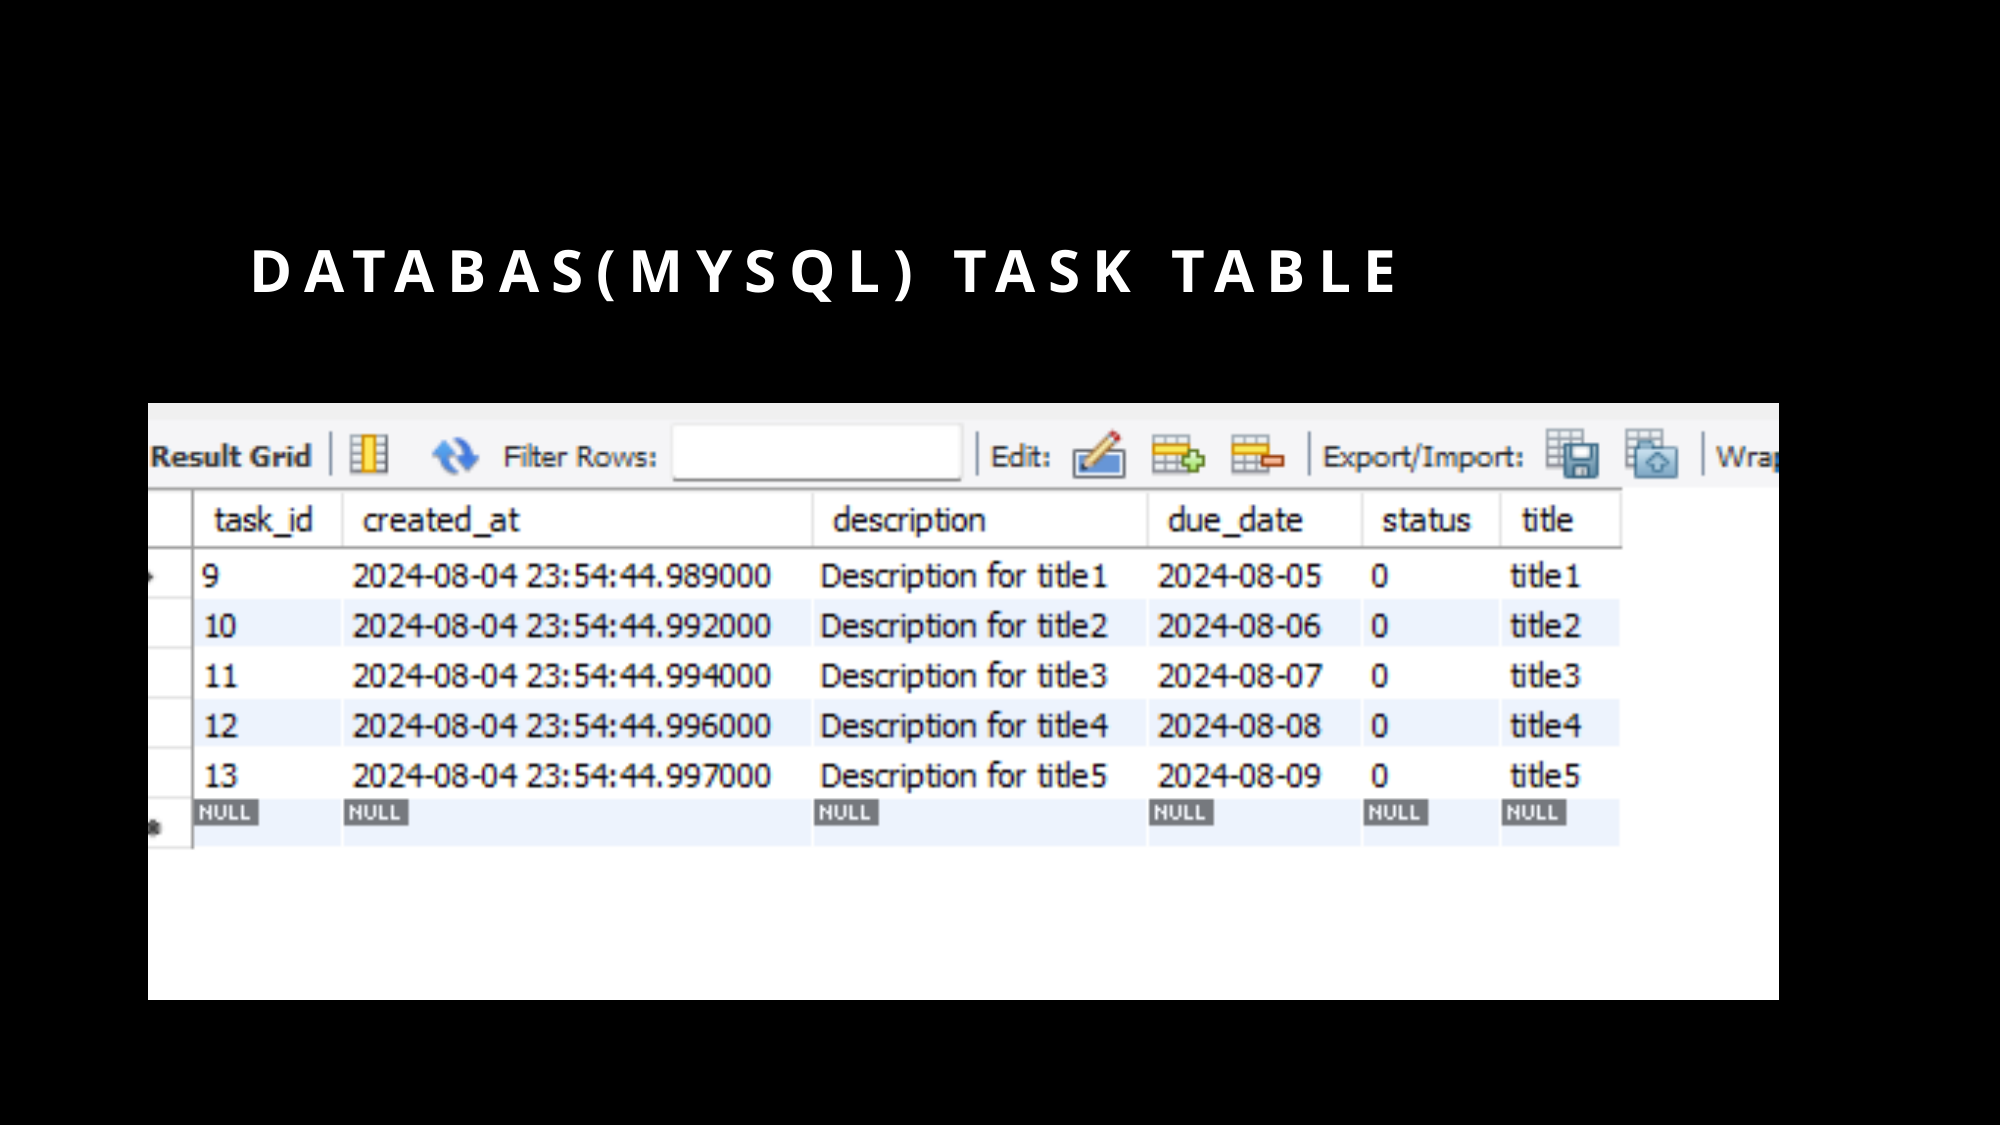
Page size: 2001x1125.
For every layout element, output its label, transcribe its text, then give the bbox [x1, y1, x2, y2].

title Databas(mysql) task table [234, 171, 1750, 313]
picture [148, 403, 1779, 1000]
